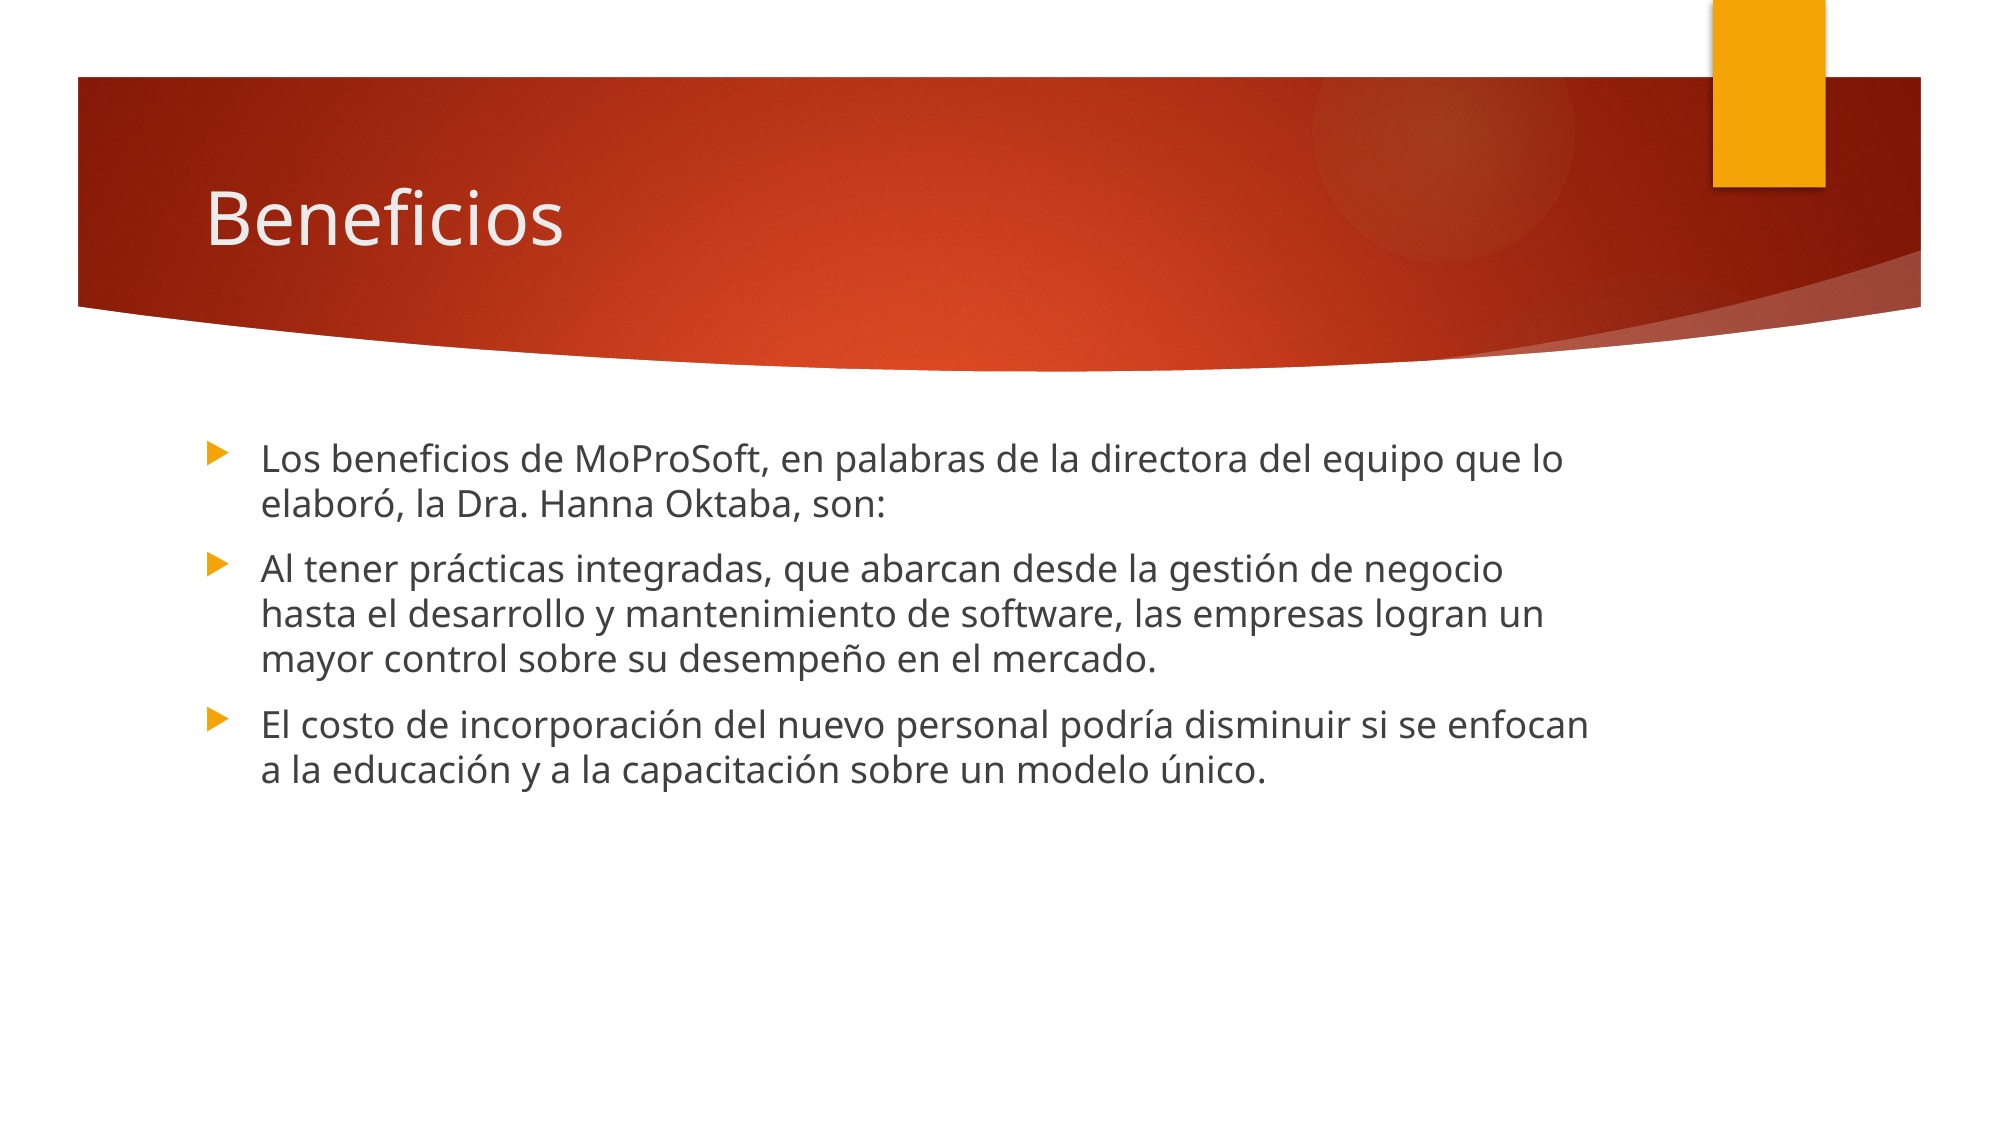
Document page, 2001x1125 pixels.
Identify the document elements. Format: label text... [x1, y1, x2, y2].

list Los beneficios de MoProSoft, en palabras de la directora del equipo que lo elaboró, la Dra. Hanna Oktaba, son: Al tener prácticas integradas, que abarcan desde la gestión de negocio hasta el desarrollo y mantenimiento de software, las empresas logran un mayor control sobre su desempeño en el mercado. El costo de incorporación del nuevo personal podría disminuir si se enfocan a la educación y a la capacitación sobre un modelo único. [189, 427, 1627, 988]
title Beneficios [189, 155, 1627, 275]
